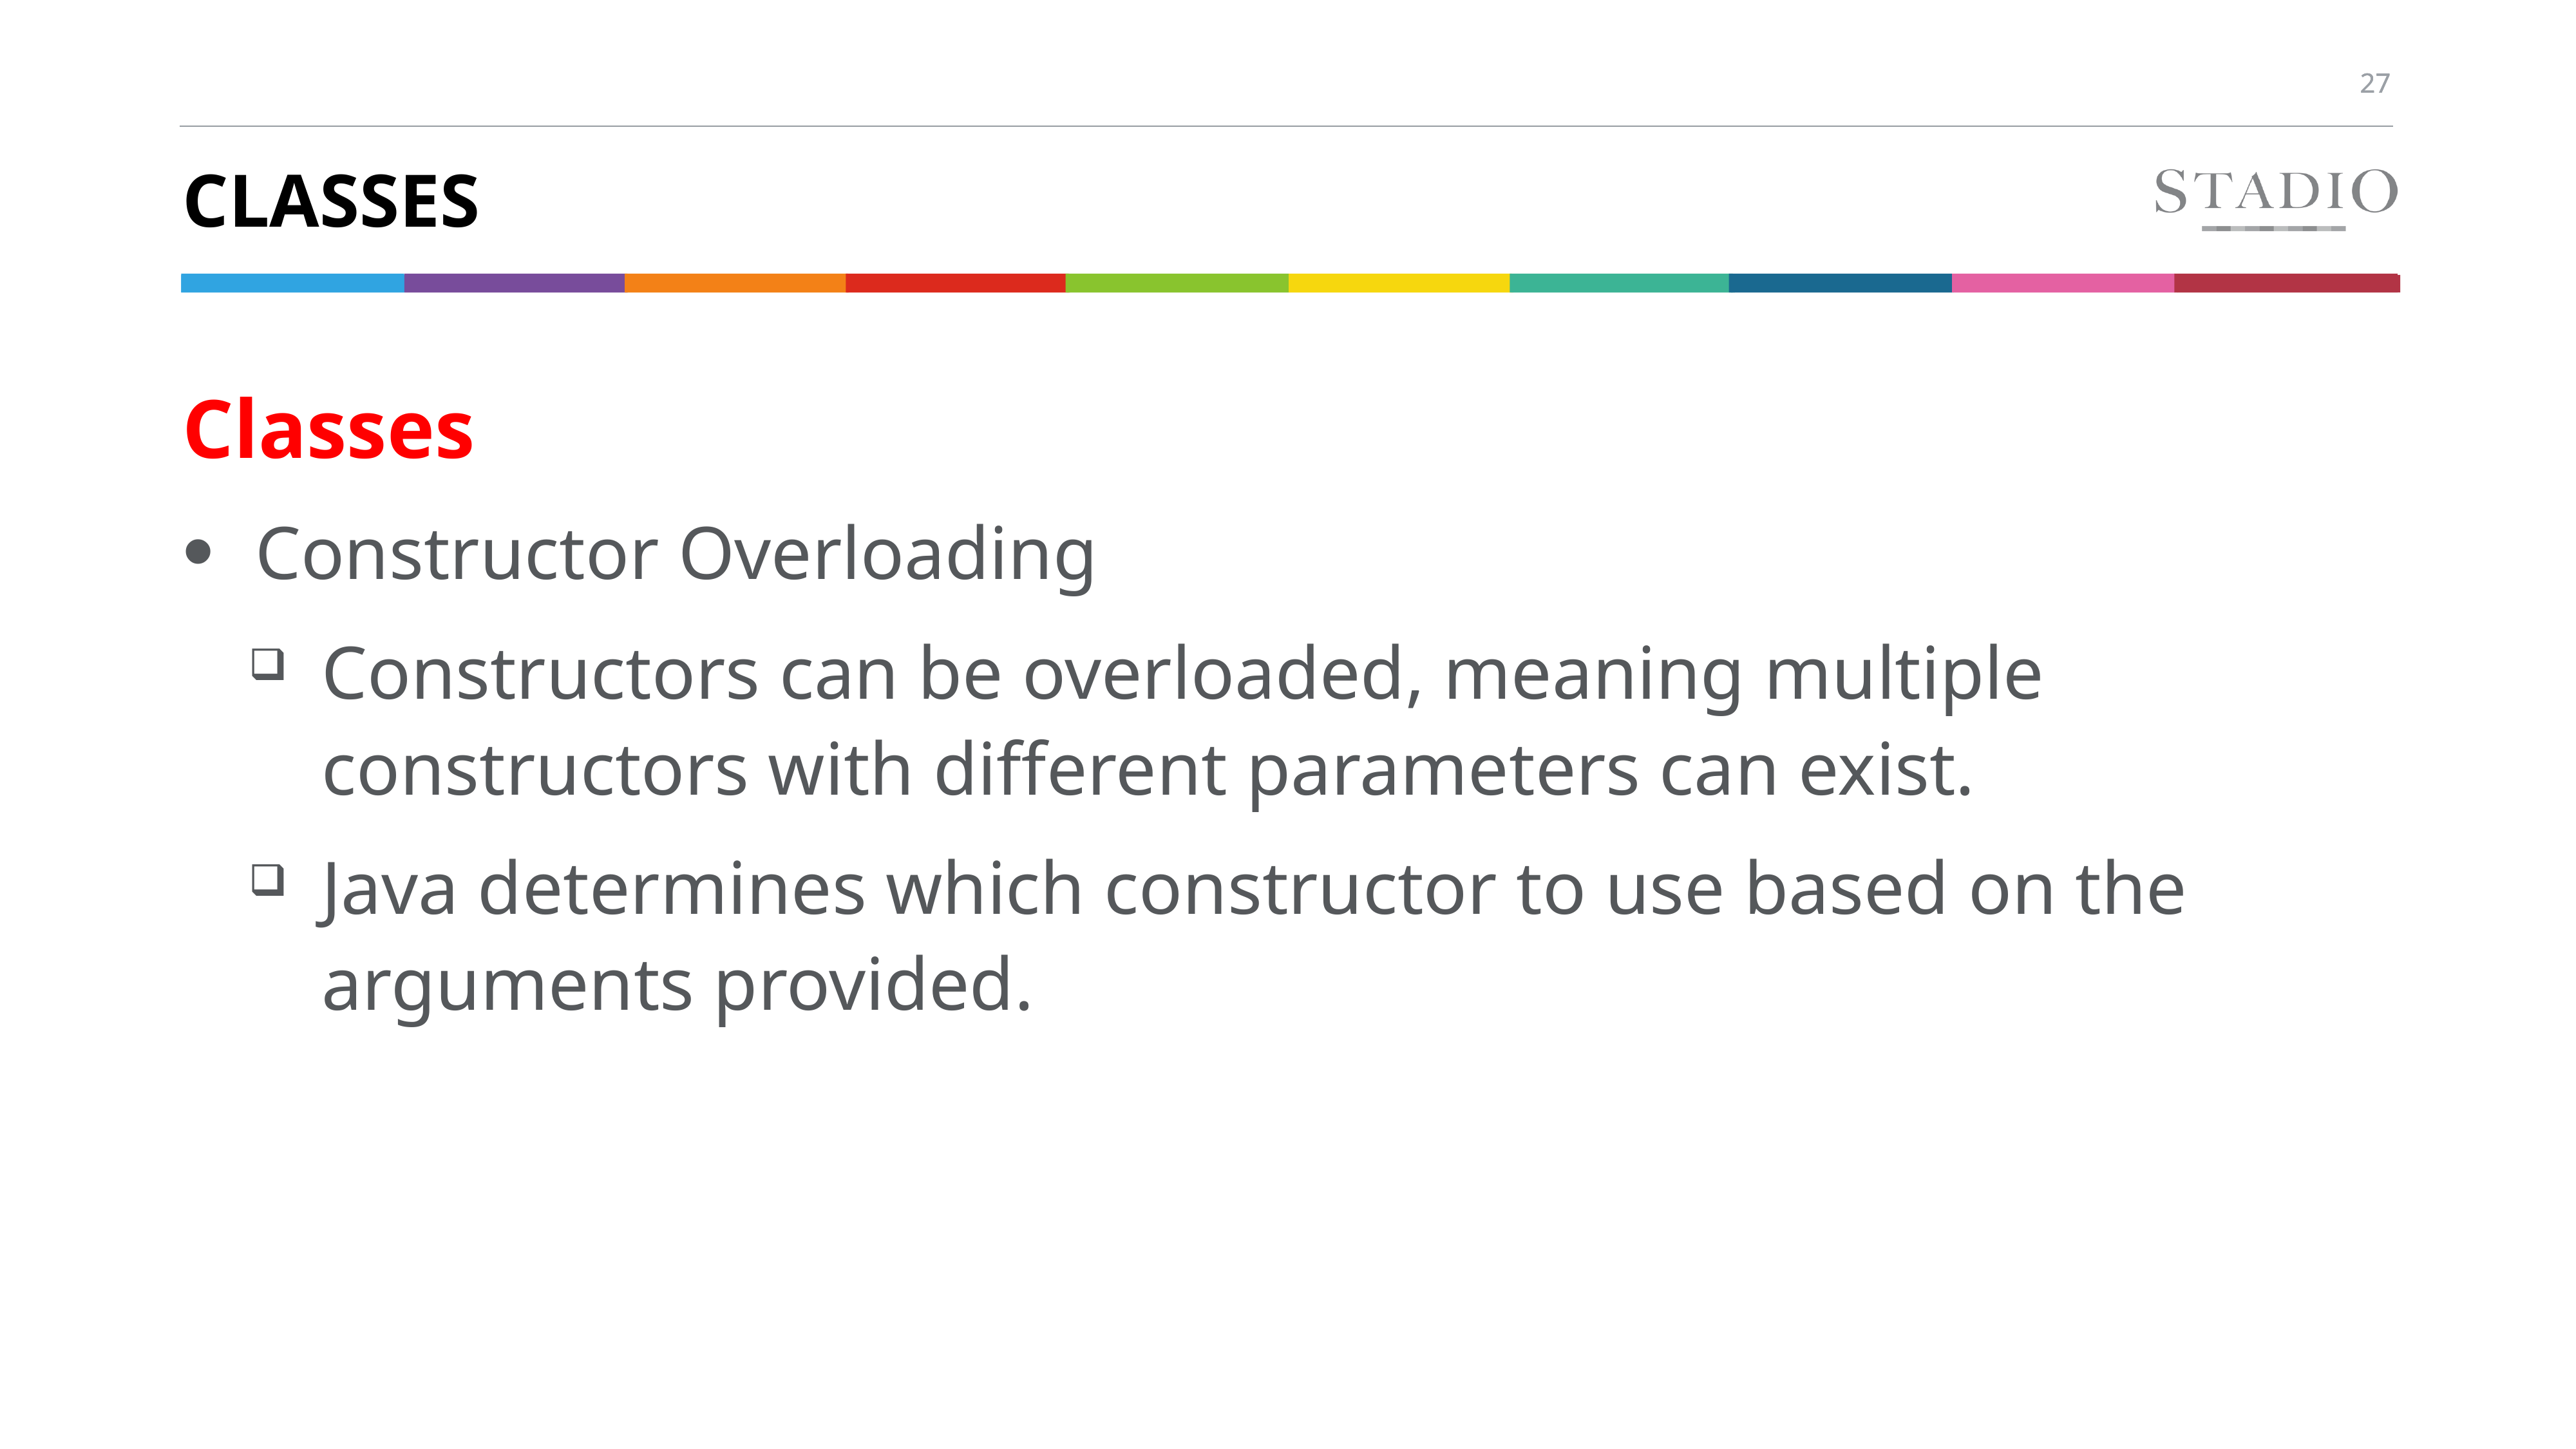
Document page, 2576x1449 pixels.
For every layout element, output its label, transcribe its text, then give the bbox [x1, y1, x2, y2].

text_box [178, 131, 2398, 279]
list Classes Constructor Overloading Constructors can be overloaded, meaning multiple constructors with different parameters can exist. Java determines which constructor to use based on the arguments provided. [182, 367, 2402, 1370]
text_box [181, 273, 2398, 293]
picture [2112, 126, 2441, 274]
title Classes [182, 128, 2069, 131]
